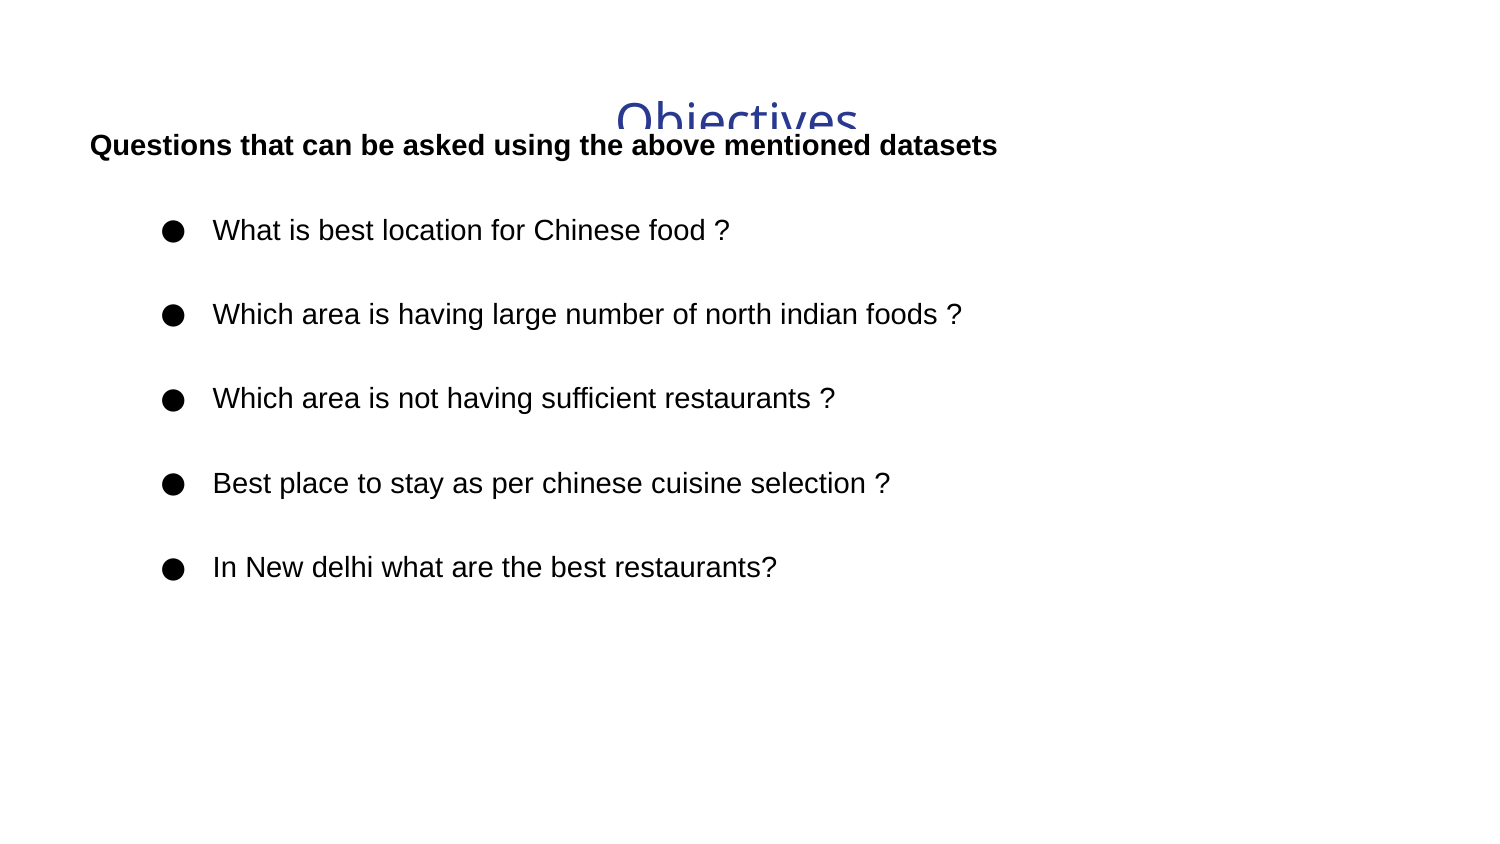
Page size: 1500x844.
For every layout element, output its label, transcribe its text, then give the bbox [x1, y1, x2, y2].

text_box Questions that can be asked using the above mentioned datasets What is best location for Chinese food ? Which area is having large number of north indian foods ? Which area is not having sufficient restaurants ? Best place to stay as per chinese cuisine selection ? In New delhi what are the best restaurants? [74, 107, 1411, 748]
text_box Objectives [65, 87, 1411, 172]
